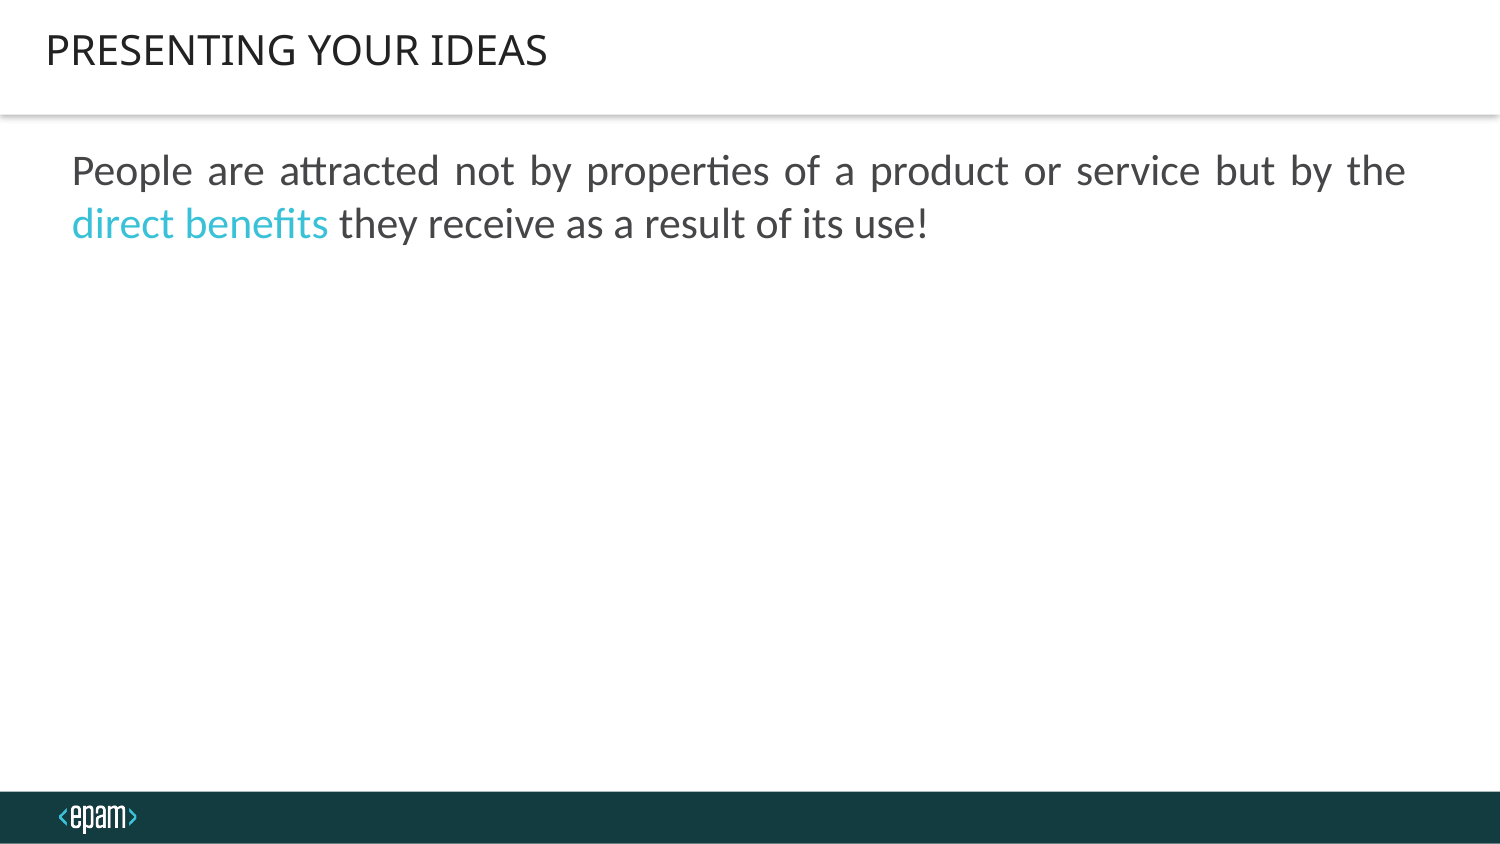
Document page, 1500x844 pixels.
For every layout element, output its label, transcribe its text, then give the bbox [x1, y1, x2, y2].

text_box People are attracted not by properties of a product or service but by the direct benefits they receive as a result of its use! [57, 134, 1422, 255]
list PRESENTING YOUR IDEAS [0, 0, 1500, 115]
